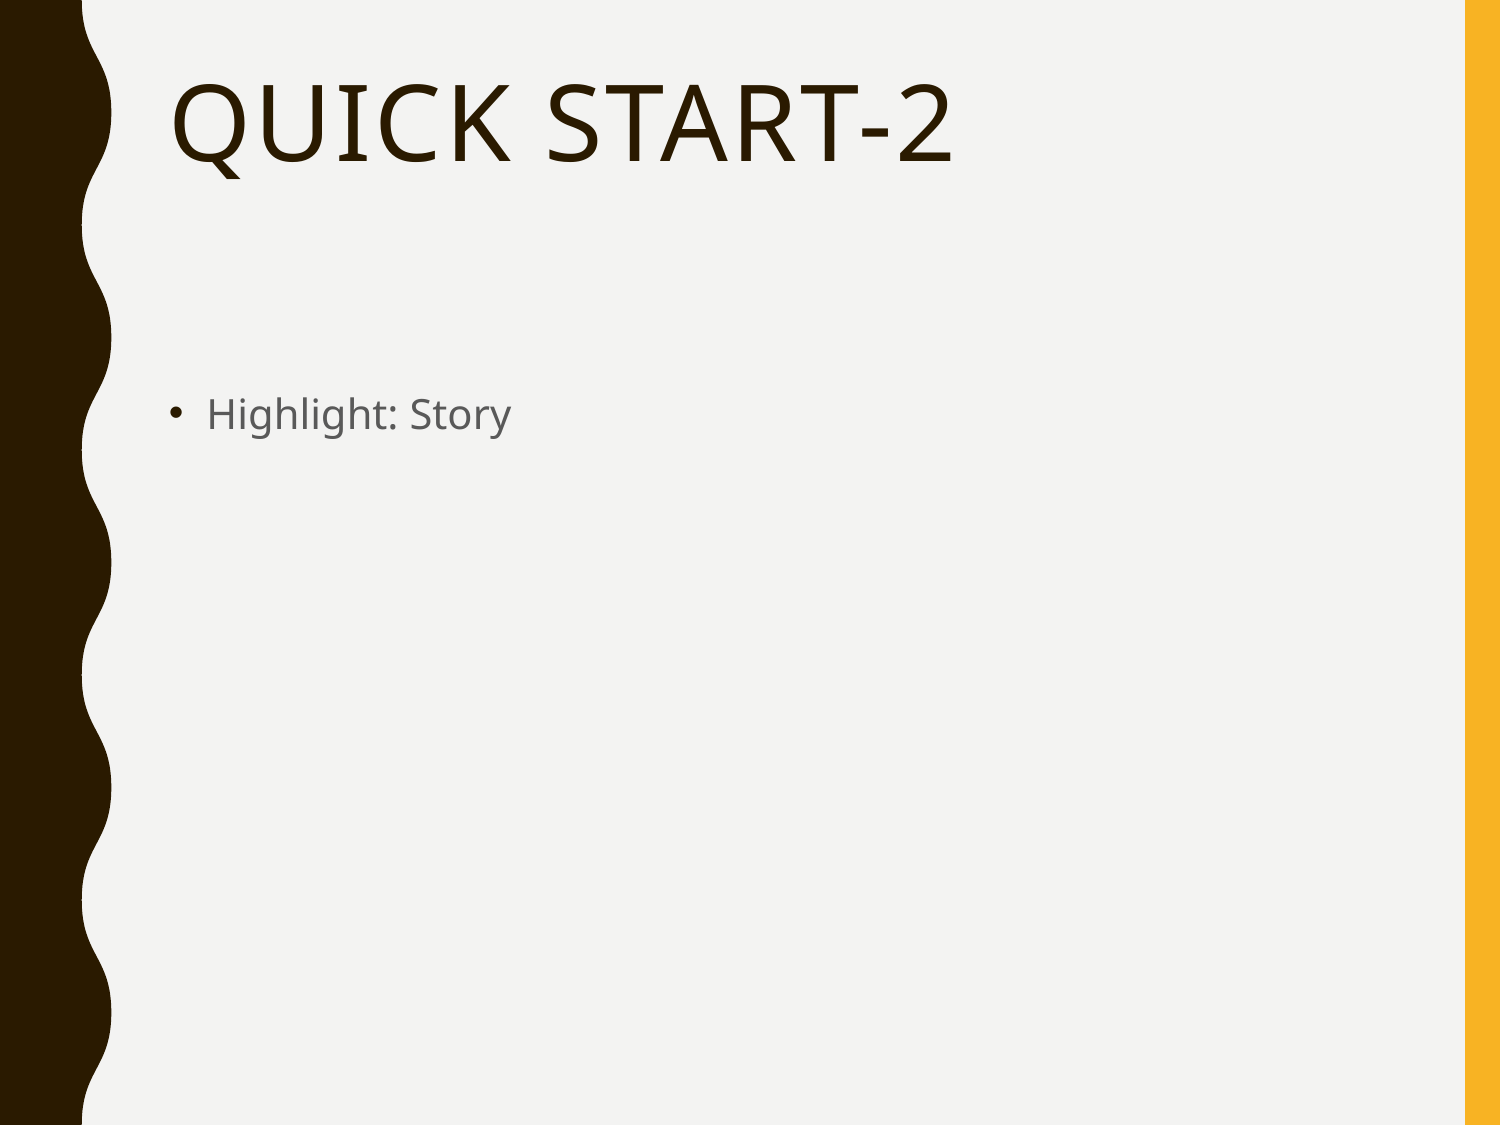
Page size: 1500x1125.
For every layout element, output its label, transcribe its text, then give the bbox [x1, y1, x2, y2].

title Quick start-2 [154, 62, 1407, 308]
list Highlight: Story [154, 375, 1407, 965]
